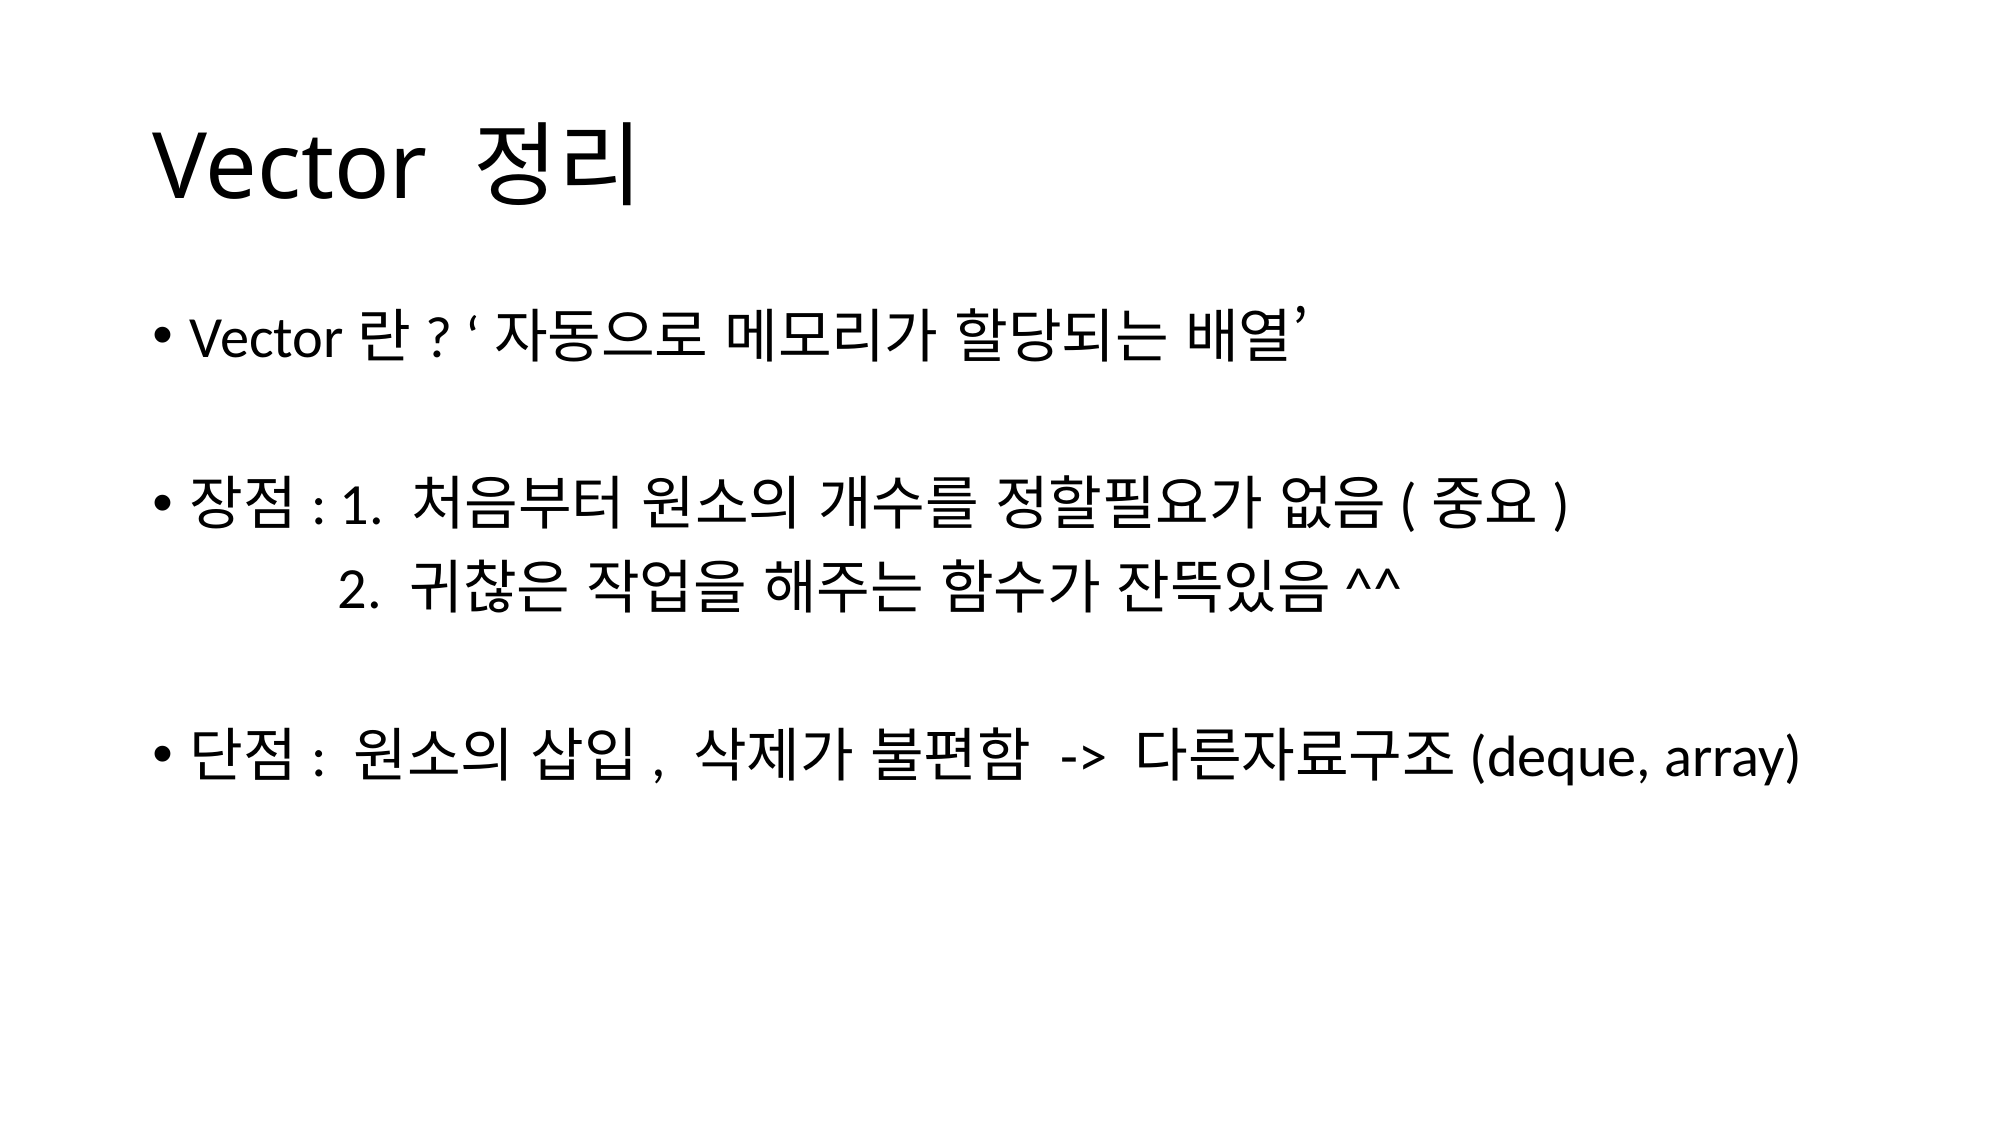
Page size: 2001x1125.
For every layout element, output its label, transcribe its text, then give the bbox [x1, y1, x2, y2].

title Vector 정리 [137, 59, 1863, 278]
list Vector란? ‘자동으로 메모리가 할당되는 배열’ 장점: 1. 처음부터 원소의 개수를 정할필요가 없음(중요) 2. 귀찮은 작업을 해주는 함수가 잔뜩있음^^ 단점: 원소의 삽입, 삭제가 불편함 -> 다른자료구조(deque, array) [137, 299, 1863, 1014]
